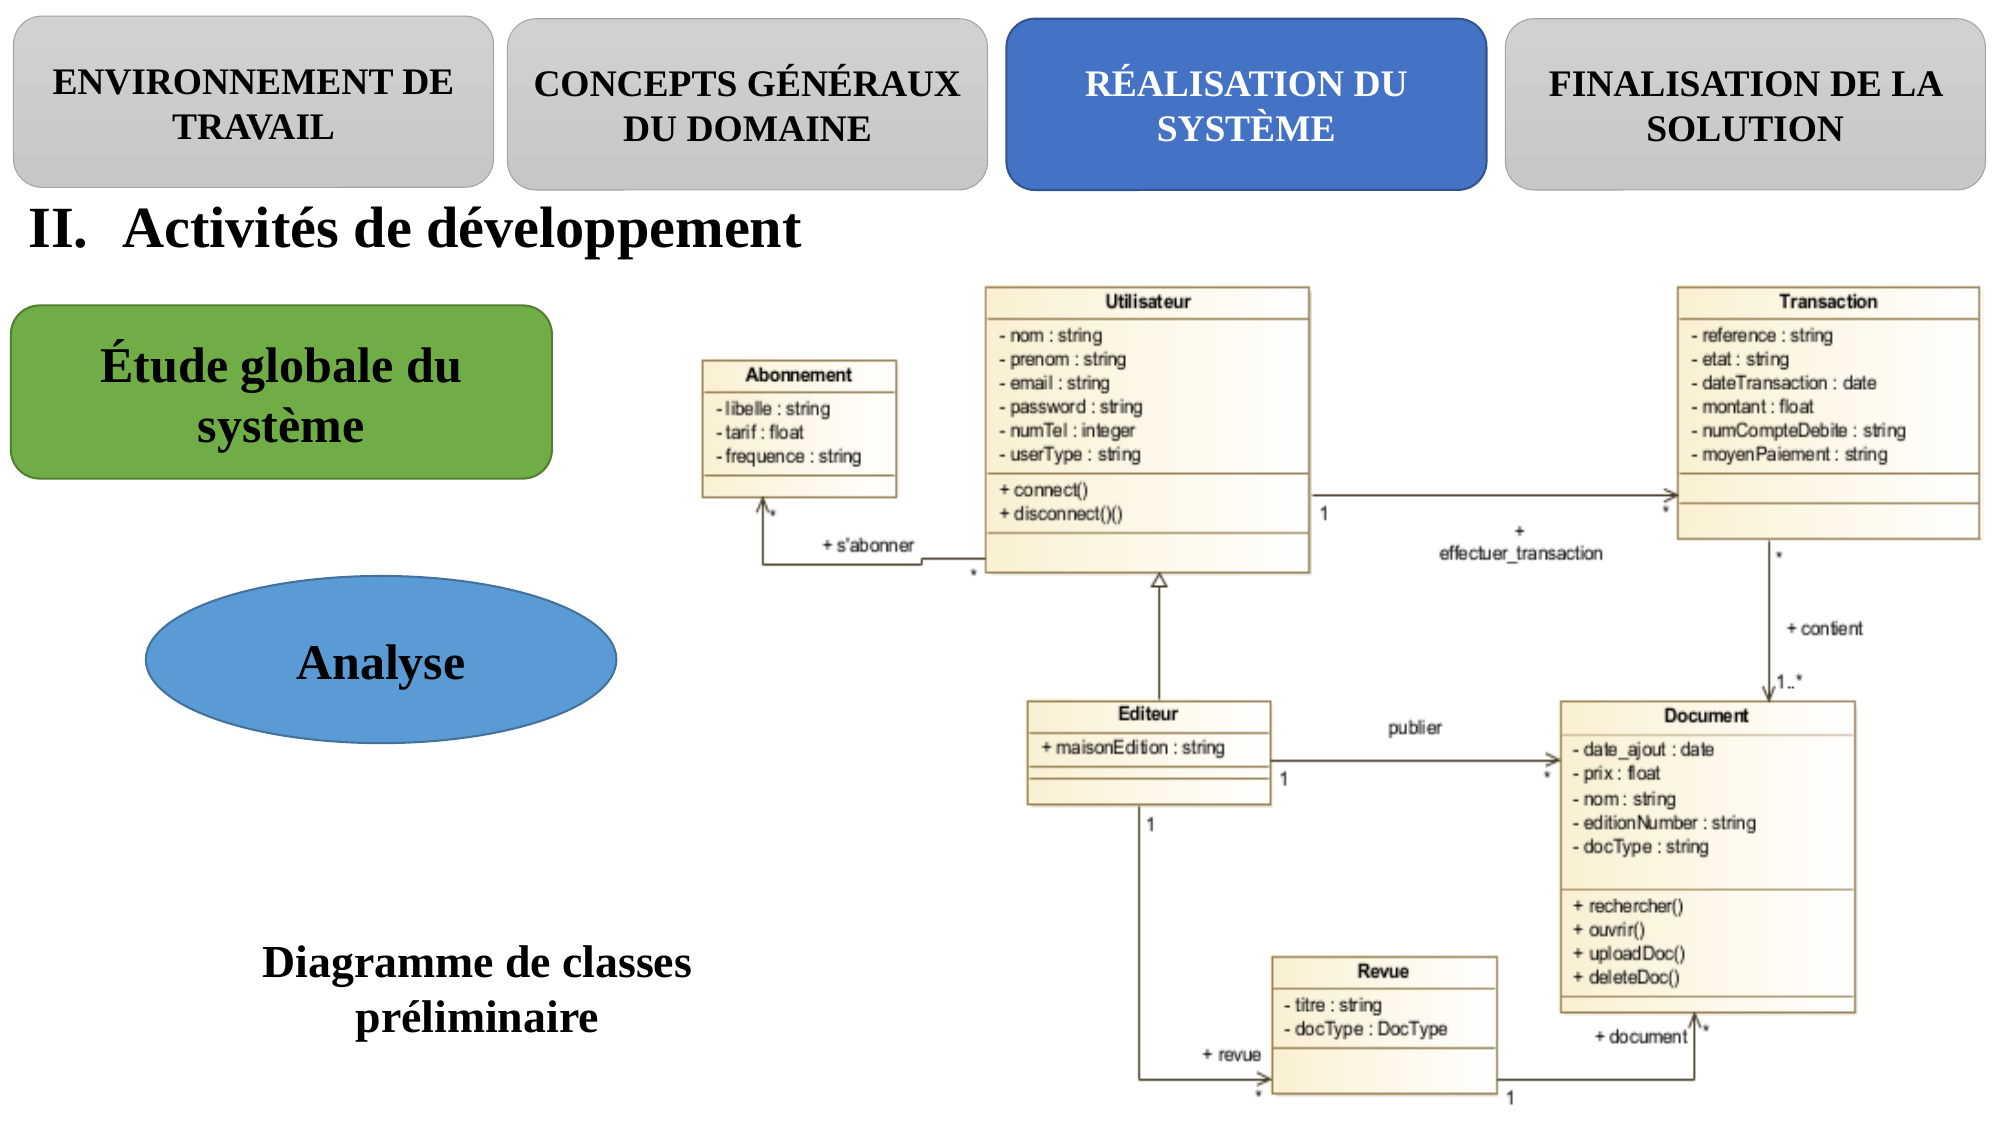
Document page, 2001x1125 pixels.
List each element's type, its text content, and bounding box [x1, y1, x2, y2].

text_box CONCEPTS GÉNÉRAUX DU DOMAINE [506, 18, 989, 191]
text_box RÉALISATION DU SYSTÈME [1005, 17, 1488, 192]
text_box Analyse [144, 574, 618, 745]
title D [1, 9, 1996, 209]
text_box Étude globale du système [9, 304, 553, 480]
text_box ENVIRONNEMENT DE TRAVAIL [12, 15, 495, 188]
picture [693, 265, 1986, 1113]
text_box Diagramme de classes préliminaire [189, 934, 693, 1039]
list Activités de développement [13, 190, 1986, 1104]
text_box FINALISATION DE LA SOLUTION [1504, 18, 1987, 191]
